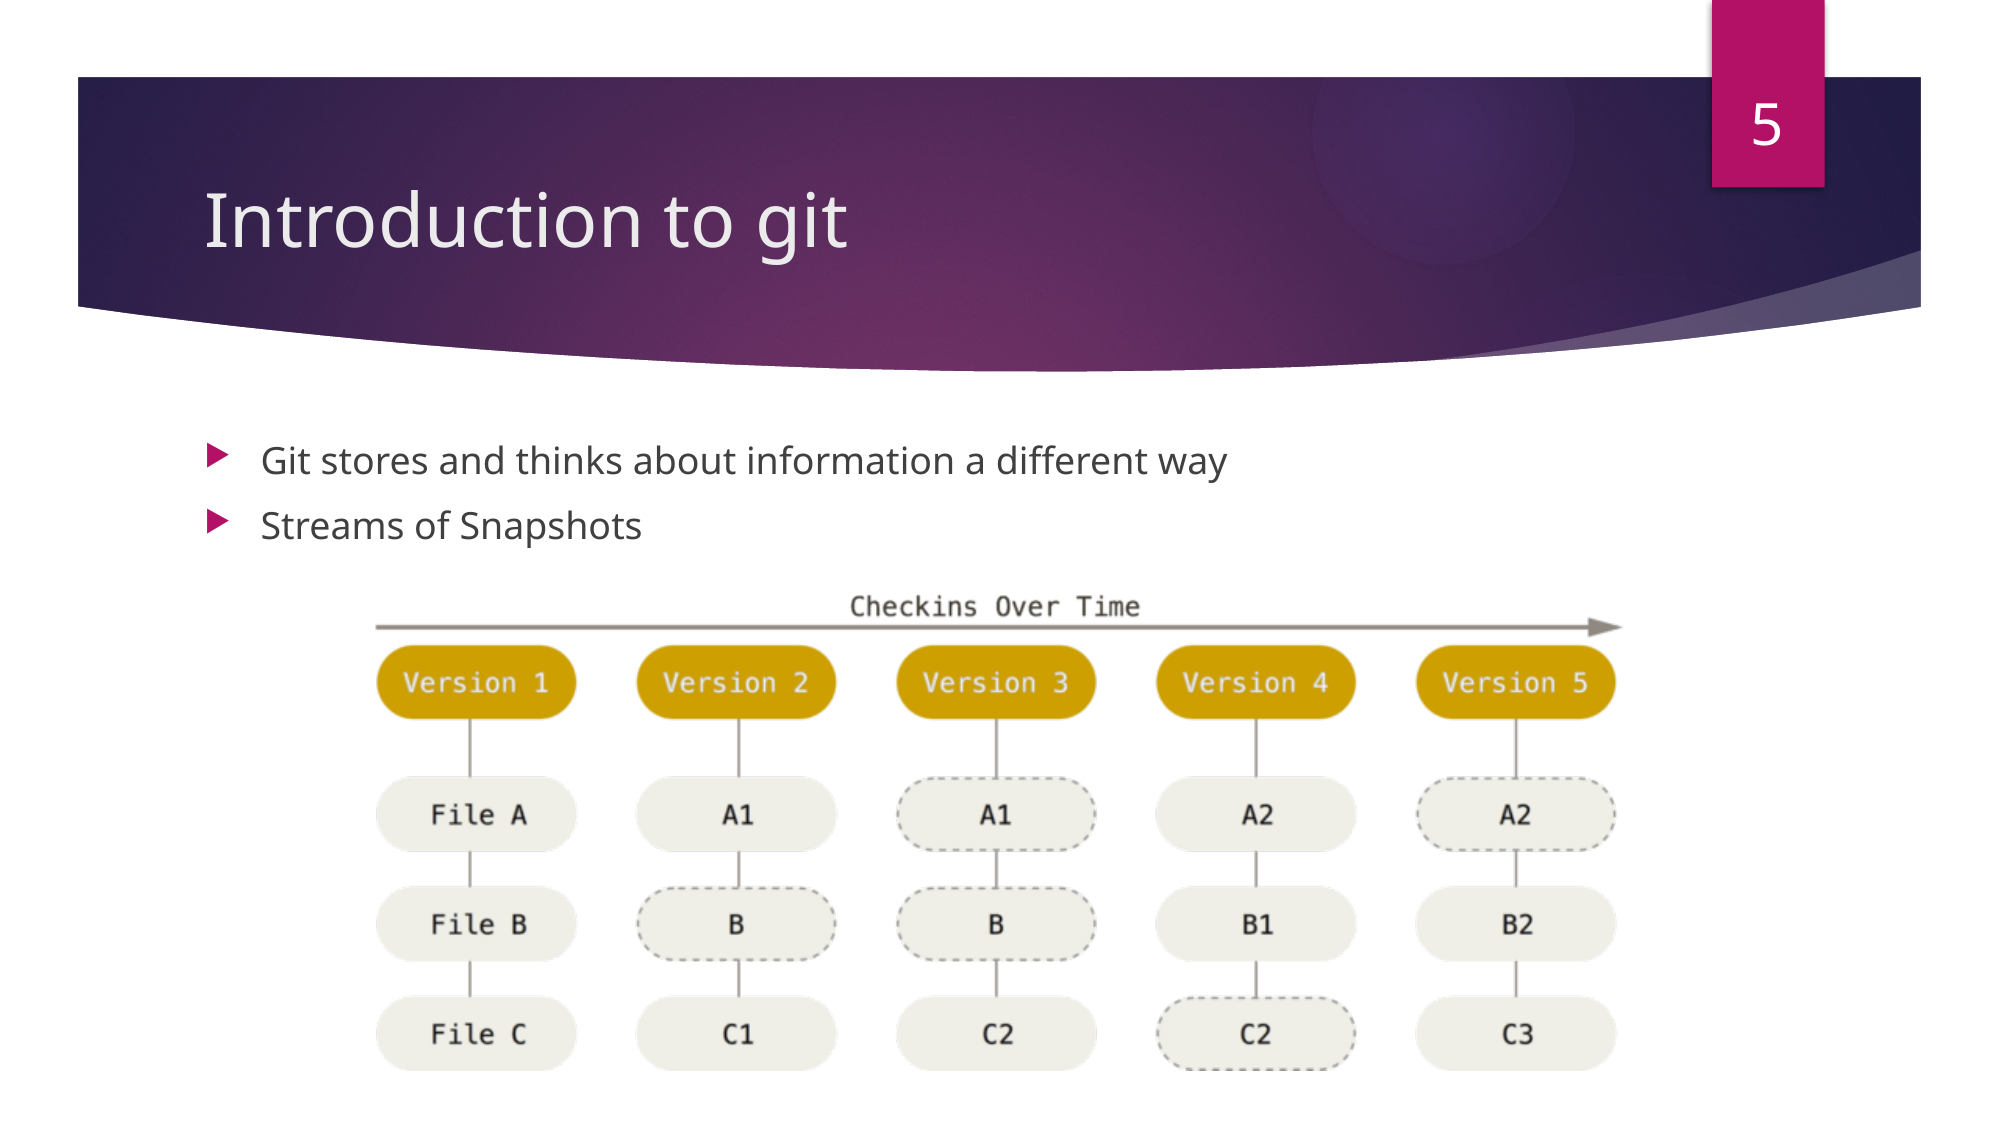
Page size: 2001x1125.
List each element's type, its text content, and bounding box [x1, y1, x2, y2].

title Introduction to git [189, 159, 1627, 276]
slide_number 5 [1698, 48, 1836, 175]
list Git stores and thinks about information a different way Streams of Snapshots [189, 429, 1638, 990]
picture [374, 593, 1626, 1071]
